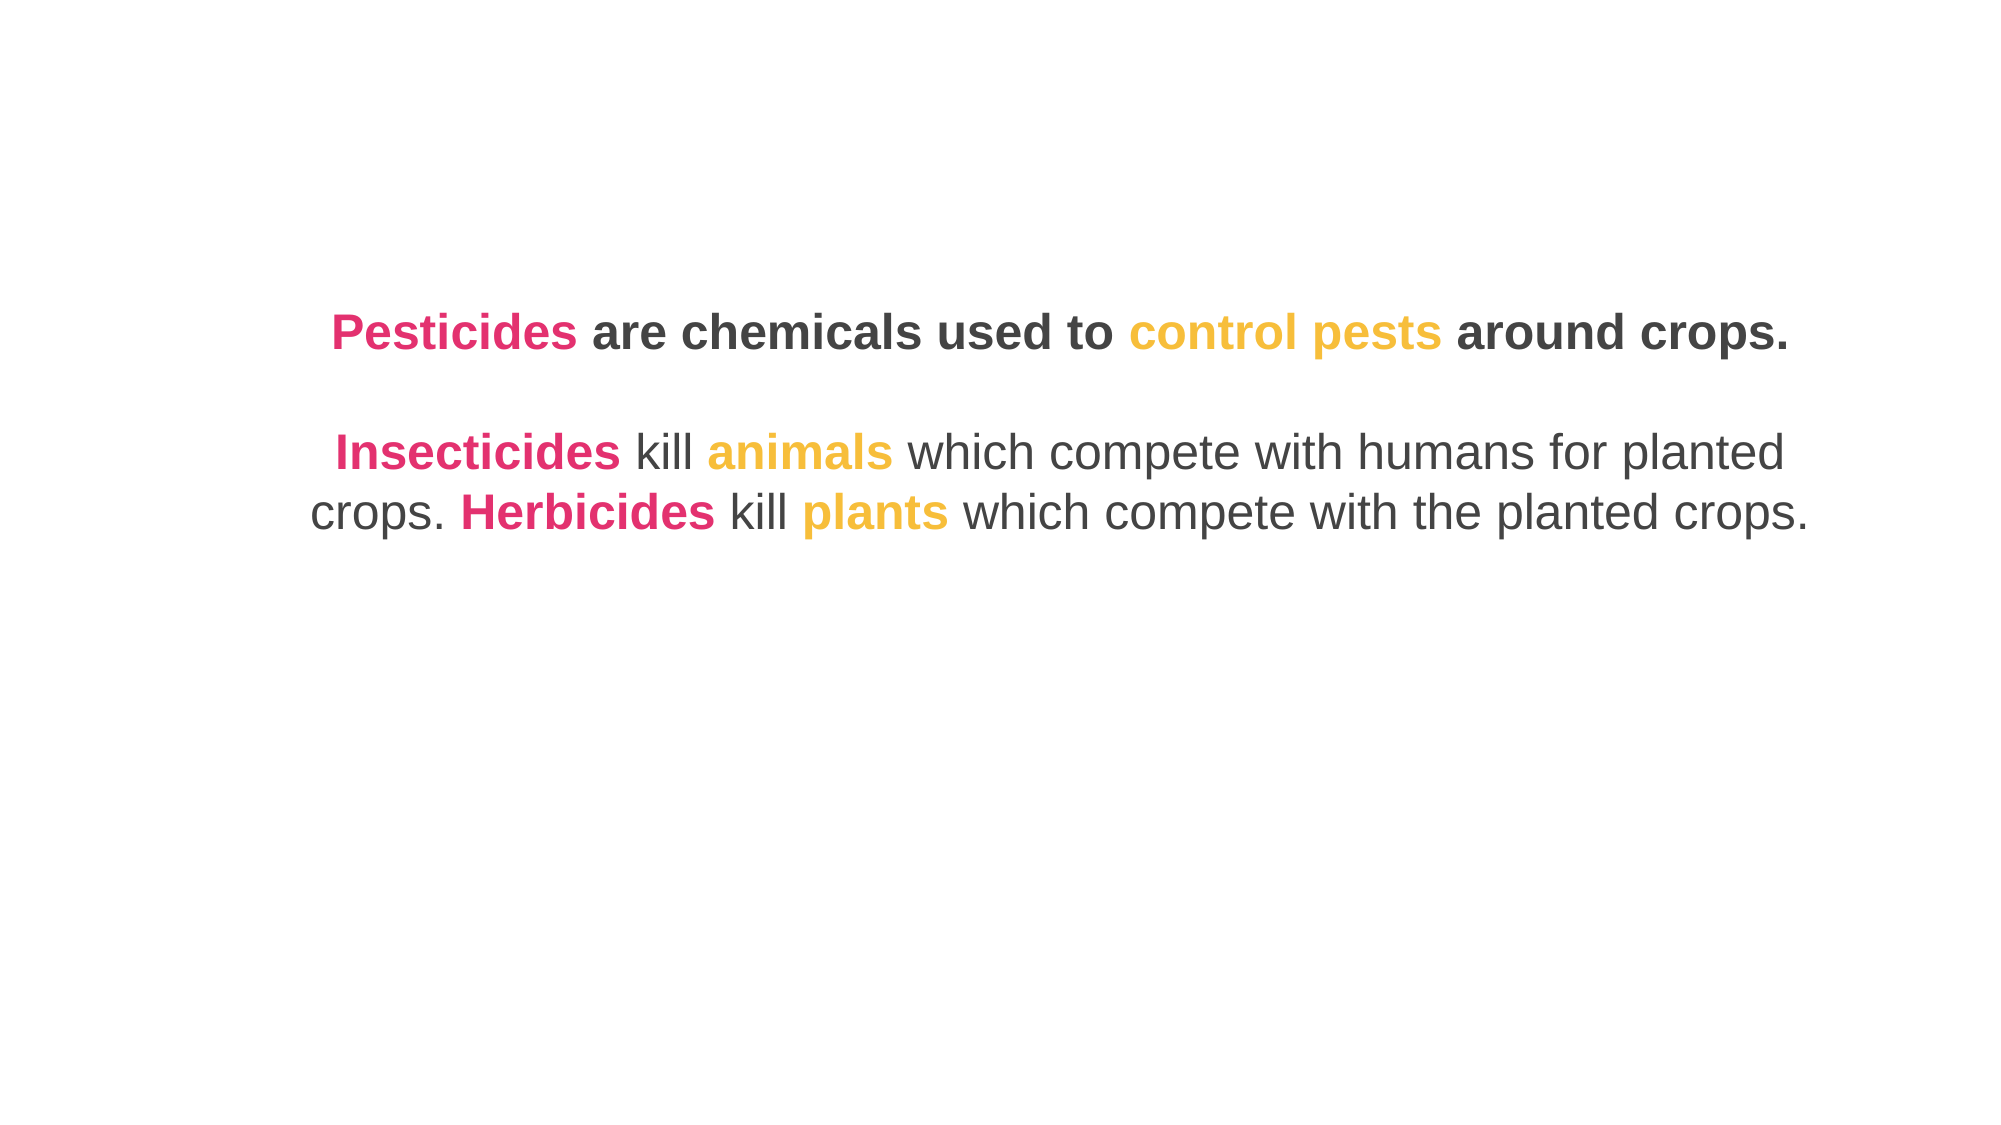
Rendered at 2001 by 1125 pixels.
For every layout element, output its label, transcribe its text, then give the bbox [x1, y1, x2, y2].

text_box Pesticides are chemicals used to control pests around crops. Insecticides kill animals which compete with humans for planted crops. Herbicides kill plants which compete with the planted crops. [247, 291, 1873, 607]
